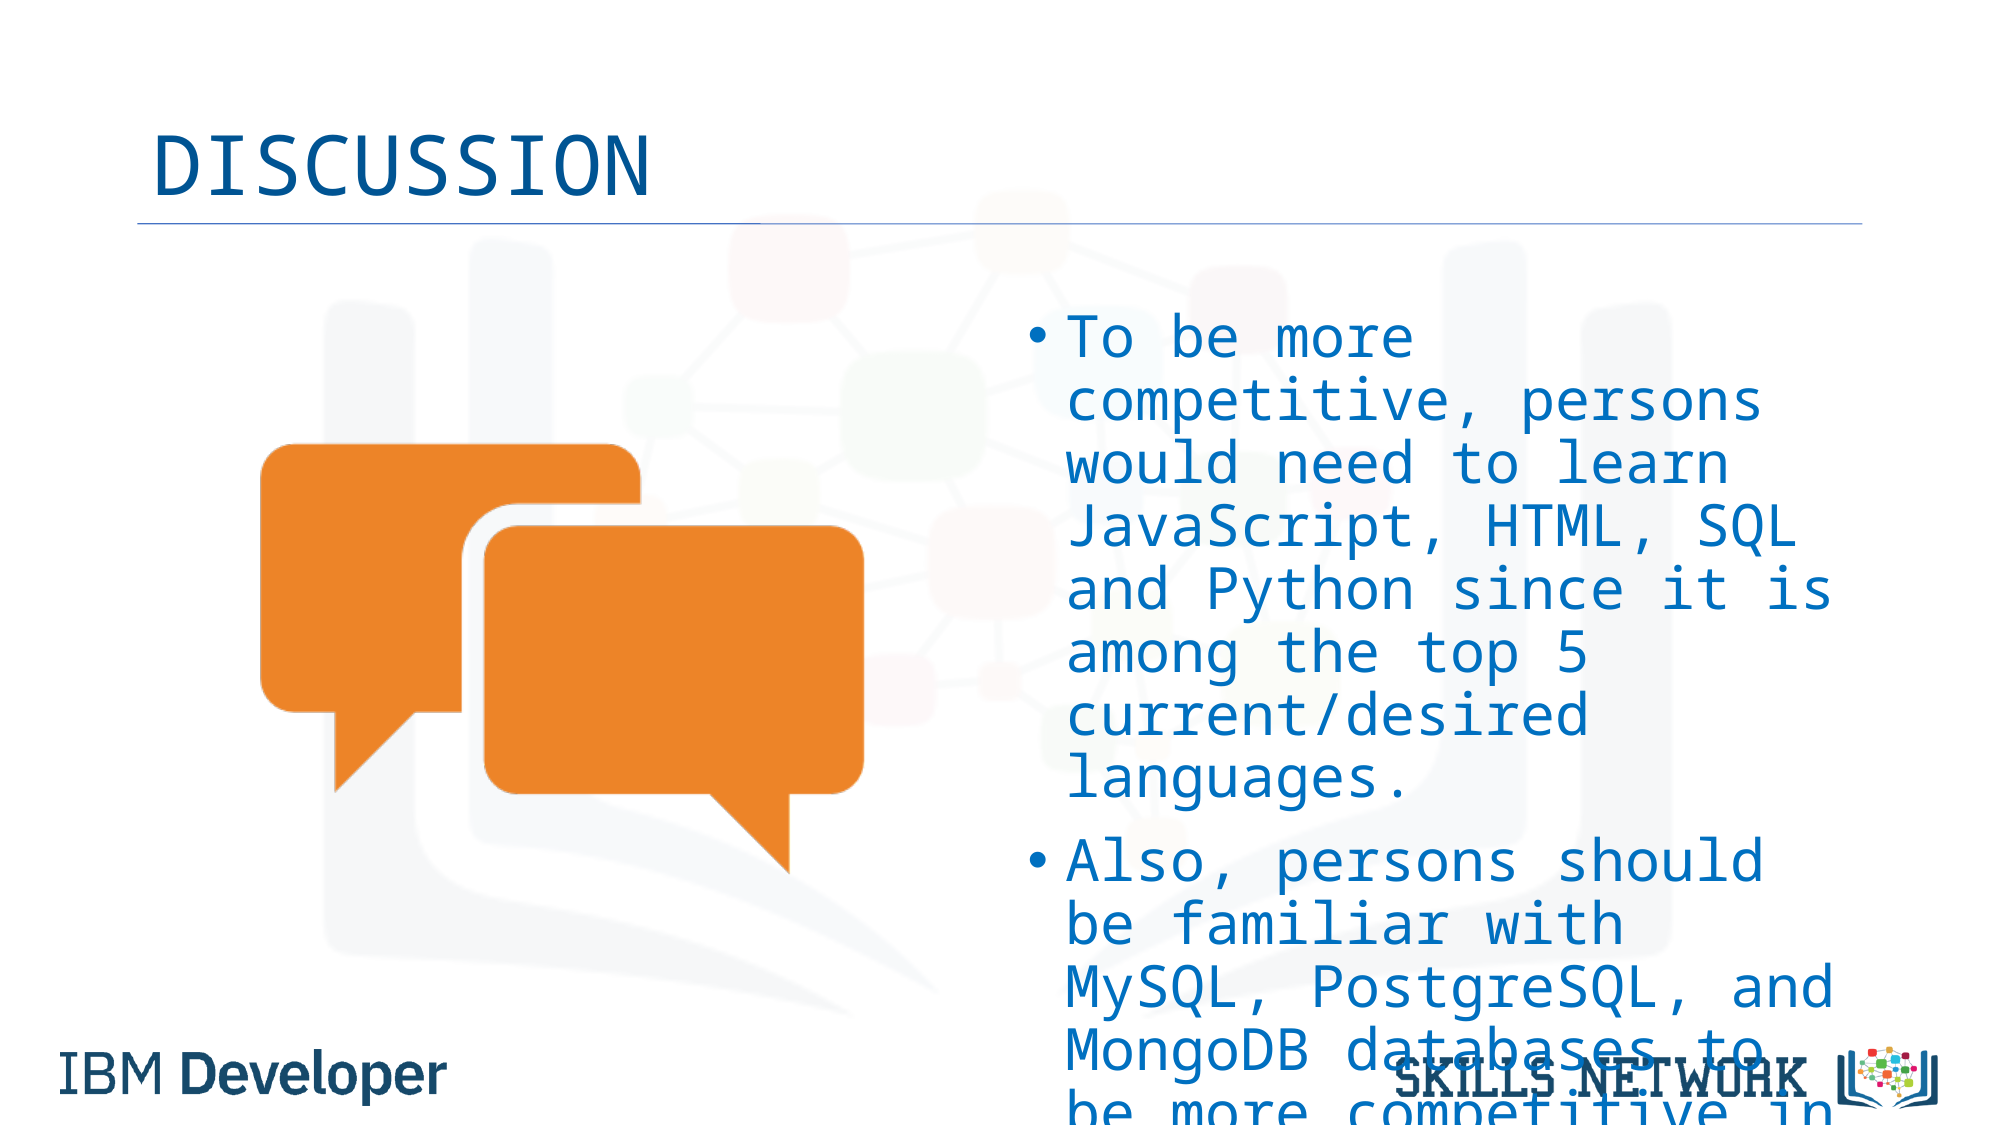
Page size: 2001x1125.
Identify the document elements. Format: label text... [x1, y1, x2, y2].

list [205, 299, 920, 1014]
picture [55, 1045, 459, 1108]
list To be more competitive, persons would need to learn JavaScript, HTML, SQL and Python since it is among the top 5 current/desired languages. Also, persons should be familiar with MySQL, PostgreSQL, and MongoDB databases to be more competitive in the workplace. [1012, 299, 1863, 1014]
picture [1390, 1045, 1945, 1111]
title DISCUSSION [137, 59, 1863, 278]
